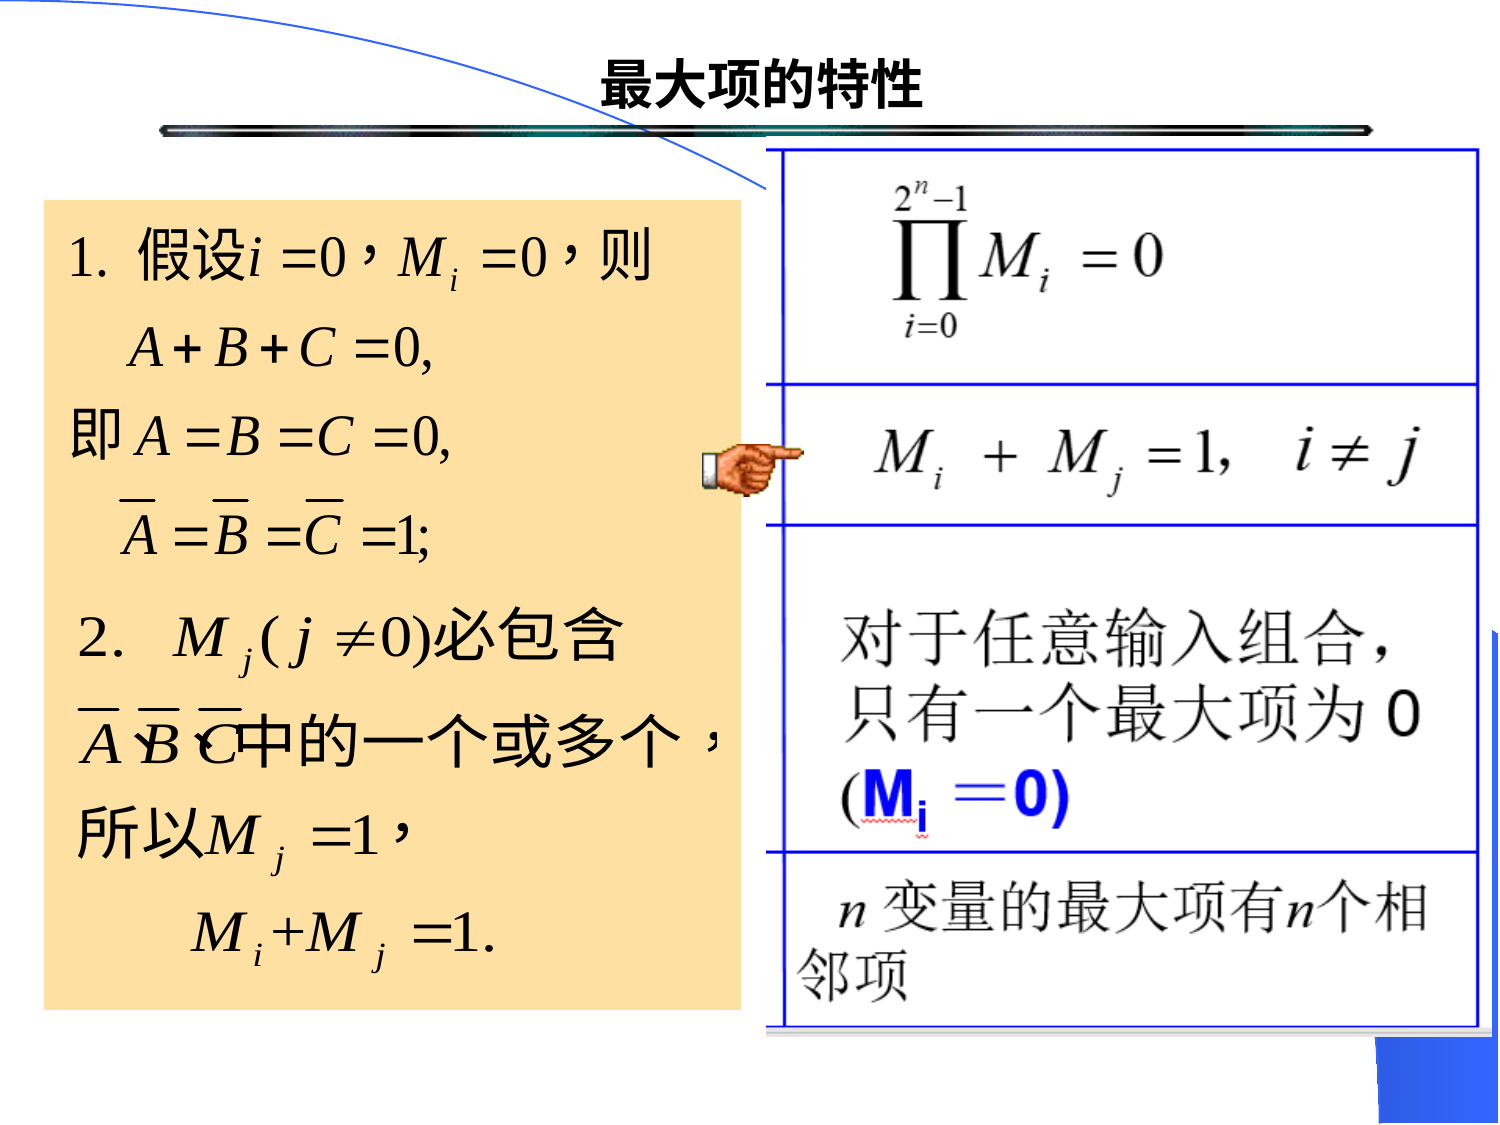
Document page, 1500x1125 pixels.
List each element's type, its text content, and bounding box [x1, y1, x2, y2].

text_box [67, 594, 717, 987]
text_box [42, 199, 742, 1012]
picture [159, 125, 1492, 1038]
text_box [64, 215, 660, 579]
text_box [702, 444, 804, 497]
text_box 最大项的特性 [289, 42, 1235, 123]
